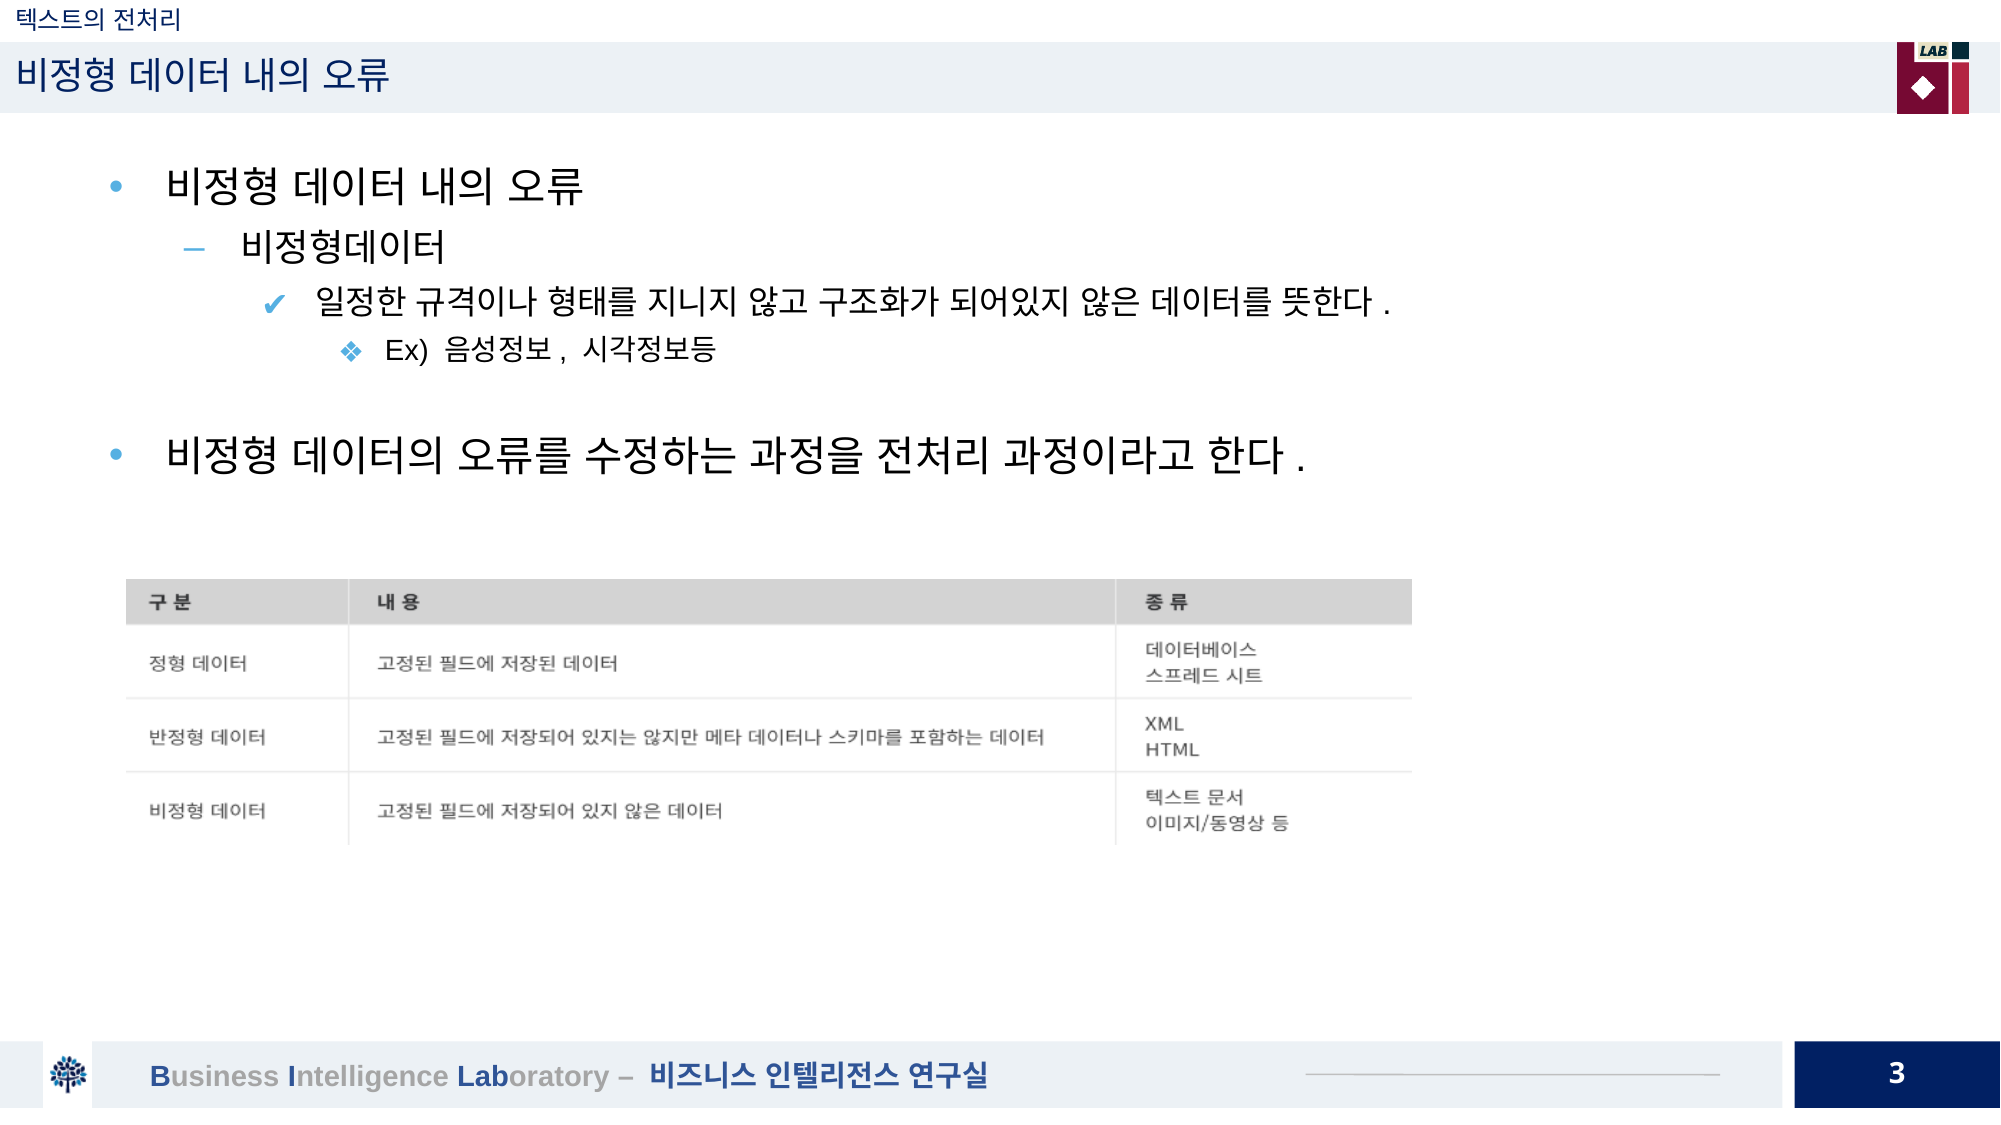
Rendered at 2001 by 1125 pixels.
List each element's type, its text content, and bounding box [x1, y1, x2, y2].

subtitle 비정형 데이터 내의 오류 [0, 42, 1326, 113]
picture [43, 1041, 92, 1108]
title 텍스트의 전처리 [0, 0, 598, 42]
picture [1897, 41, 1969, 114]
picture [126, 578, 1412, 845]
list 비정형 데이터 내의 오류 비정형데이터 일정한 규격이나 형태를 지니지 않고 구조화가 되어있지 않은 데이터를 뜻한다. Ex) 음성정보, 시각정보등 [73, 138, 1927, 382]
text_box 비정형 데이터의 오류를 수정하는 과정을 전처리 과정이라고 한다. [72, 406, 1927, 651]
slide_number 3 [1825, 1044, 1970, 1105]
